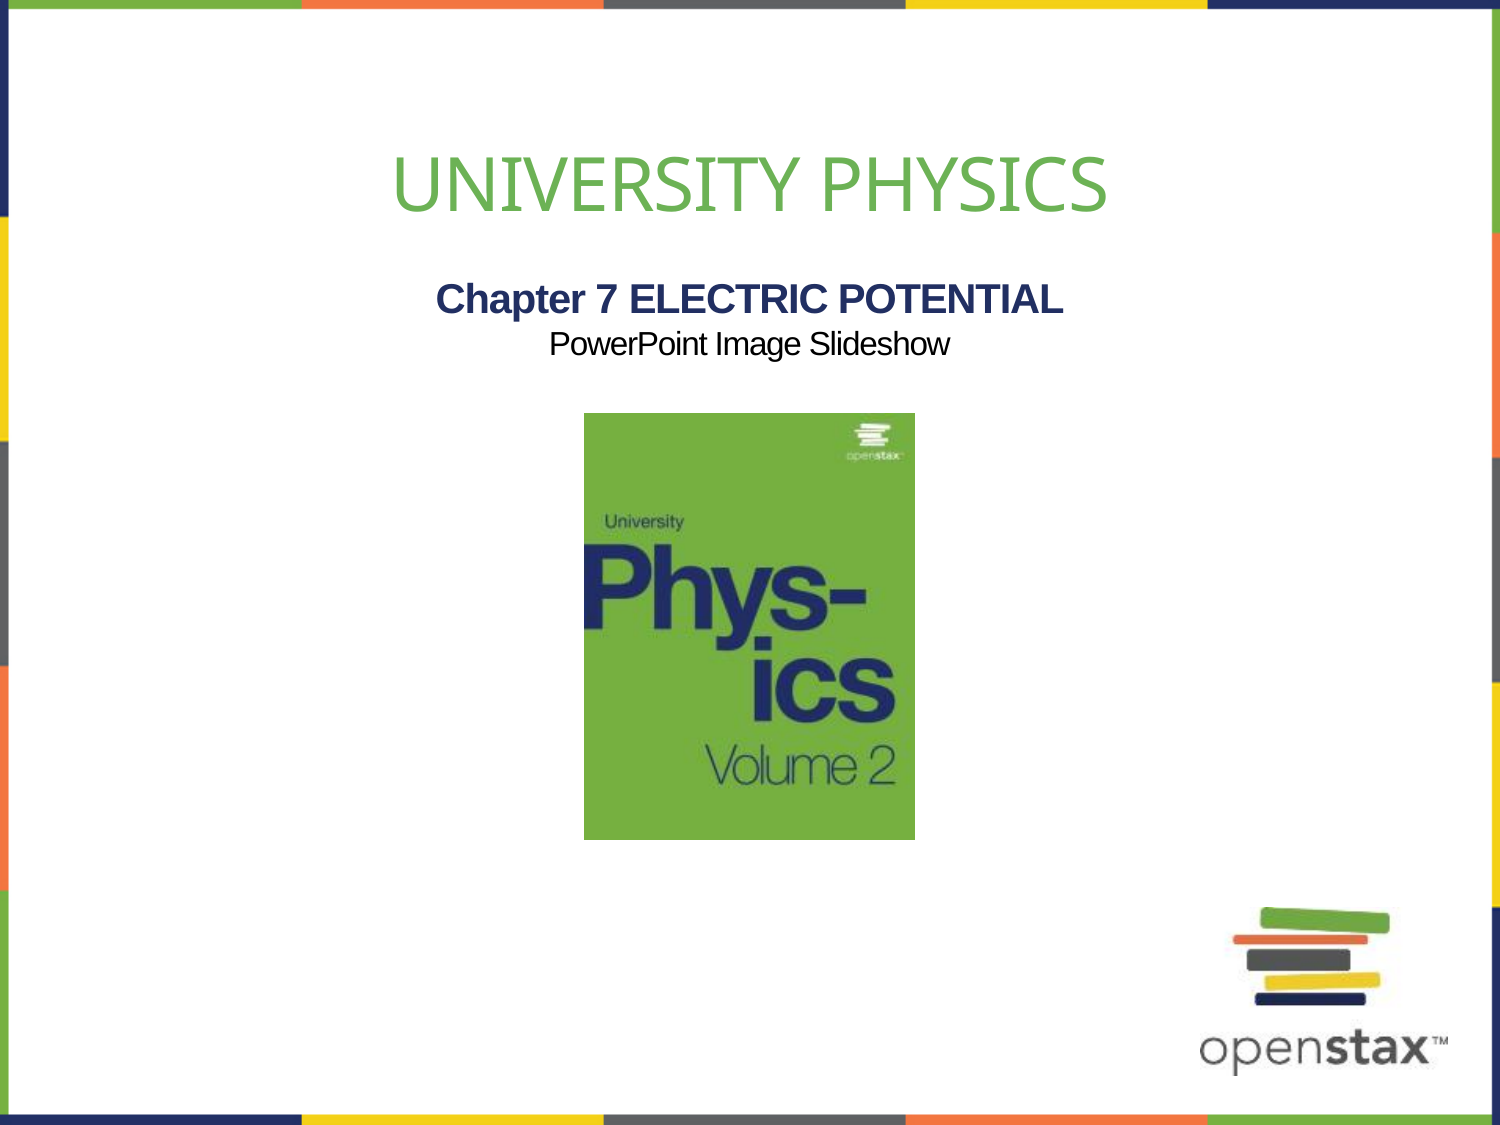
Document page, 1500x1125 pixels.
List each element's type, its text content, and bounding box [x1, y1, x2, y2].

picture [0, 246, 1500, 1125]
picture [0, 0, 1500, 129]
text_box University Physics Chapter 7 ELECTRIC POTENTIAL PowerPoint Image Slideshow [0, 129, 1500, 246]
